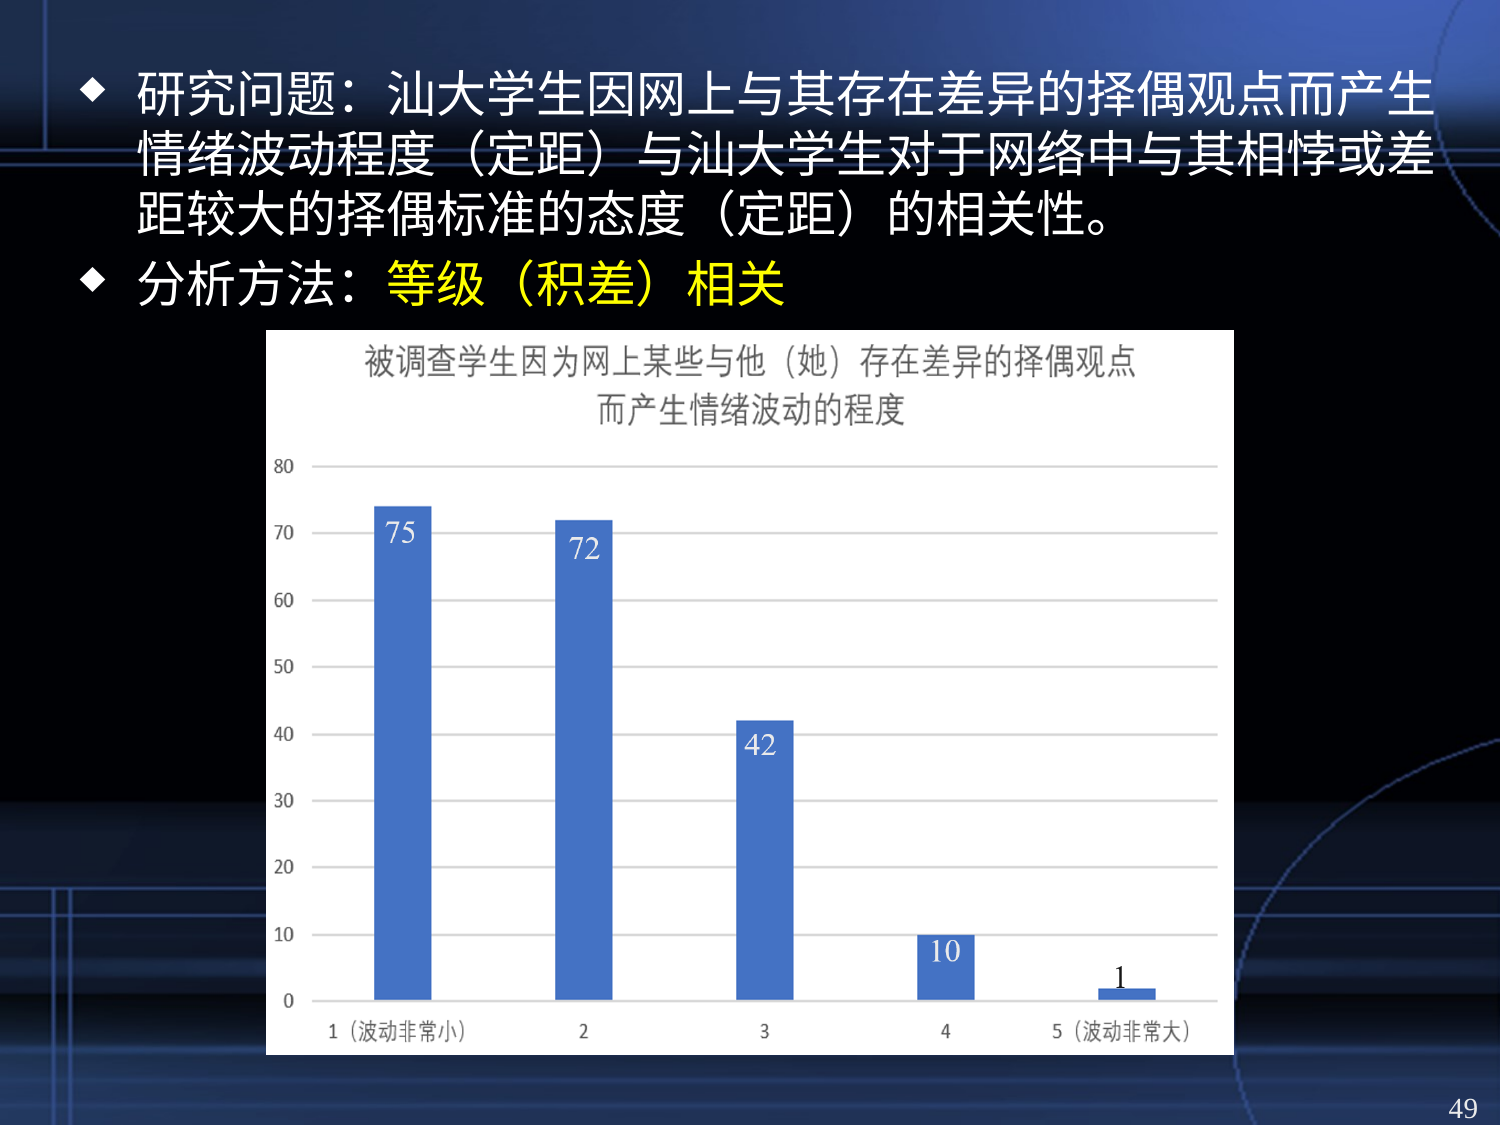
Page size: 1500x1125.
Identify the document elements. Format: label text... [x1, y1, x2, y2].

picture [0, 0, 1500, 1125]
list 研究问题：汕大学生因网上与其存在差异的择偶观点而产生情绪波动程度（定距）与汕大学生对于网络中与其相悖或差距较大的择偶标准的态度（定距）的相关性。 分析方法：等级（积差）相关 [64, 54, 1453, 1055]
slide_number 49 [1180, 1061, 1494, 1125]
